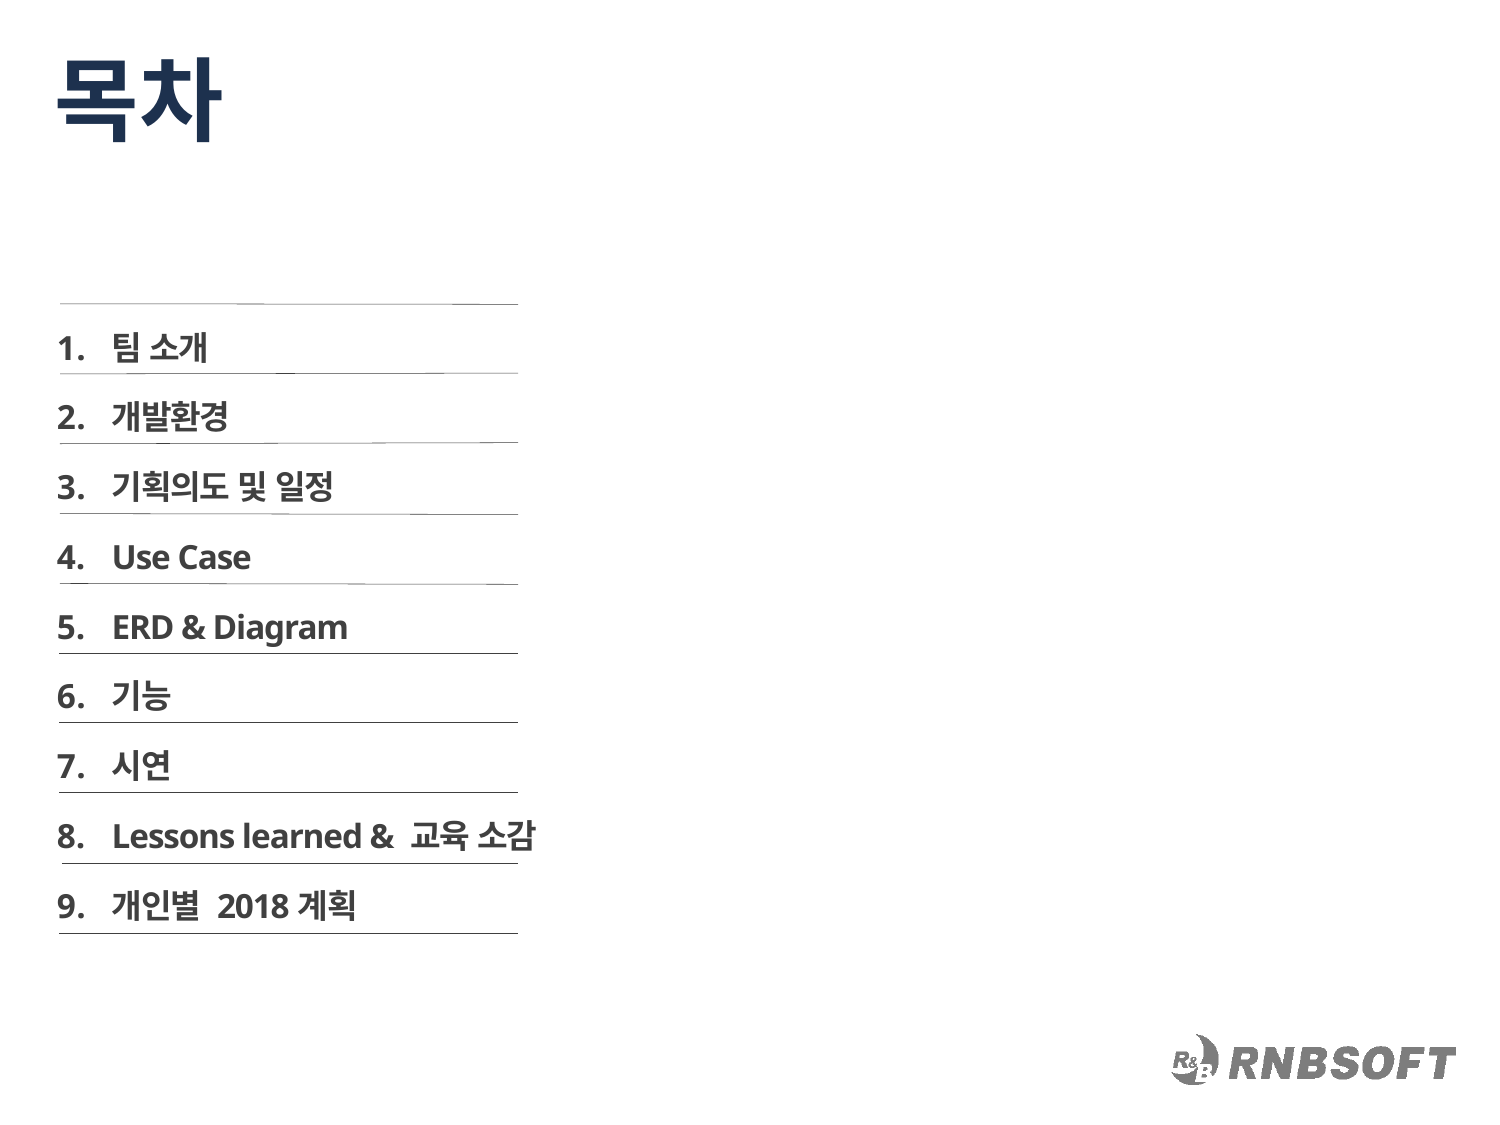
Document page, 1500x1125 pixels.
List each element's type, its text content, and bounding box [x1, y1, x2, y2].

title 목차 [39, 24, 1440, 170]
text_box 팀 소개 개발환경 기획의도 및 일정 Use Case ERD & Diagram 기능 시연 Lessons learned & 교육 소감 개인별 2018계획 [41, 289, 891, 1064]
